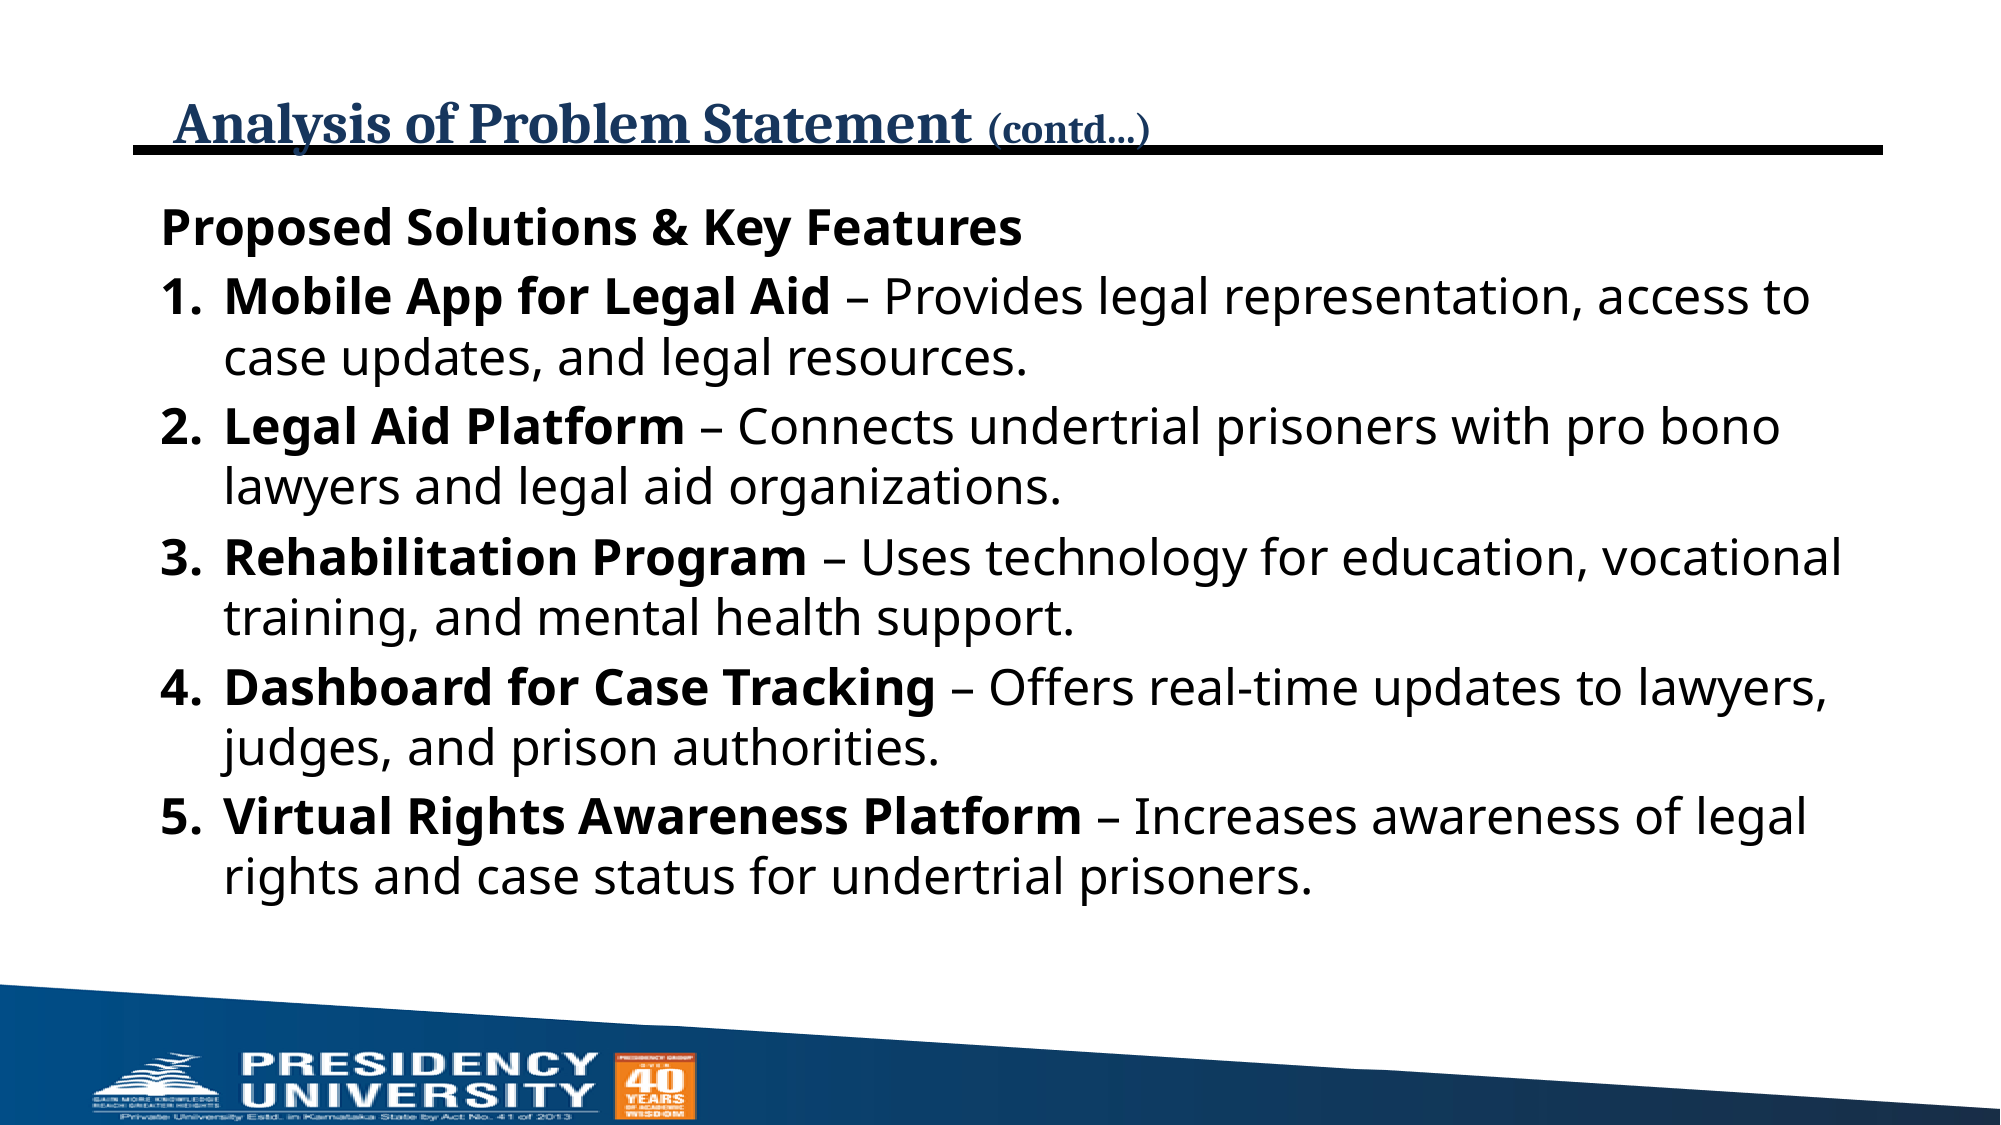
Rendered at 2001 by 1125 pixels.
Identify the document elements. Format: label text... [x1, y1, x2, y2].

list Proposed Solutions & Key Features Mobile App for Legal Aid – Provides legal representation, access to case updates, and legal resources. Legal Aid Platform – Connects undertrial prisoners with pro bono lawyers and legal aid organizations. Rehabilitation Program – Uses technology for education, vocational training, and mental health support. Dashboard for Case Tracking – Offers real-time updates to lawyers, judges, and prison authorities. Virtual Rights Awareness Platform – Increases awareness of legal rights and case status for undertrial prisoners. [133, 187, 1884, 1000]
picture [0, 982, 2000, 1125]
title Analysis of Problem Statement (contd...) [133, 45, 1884, 125]
